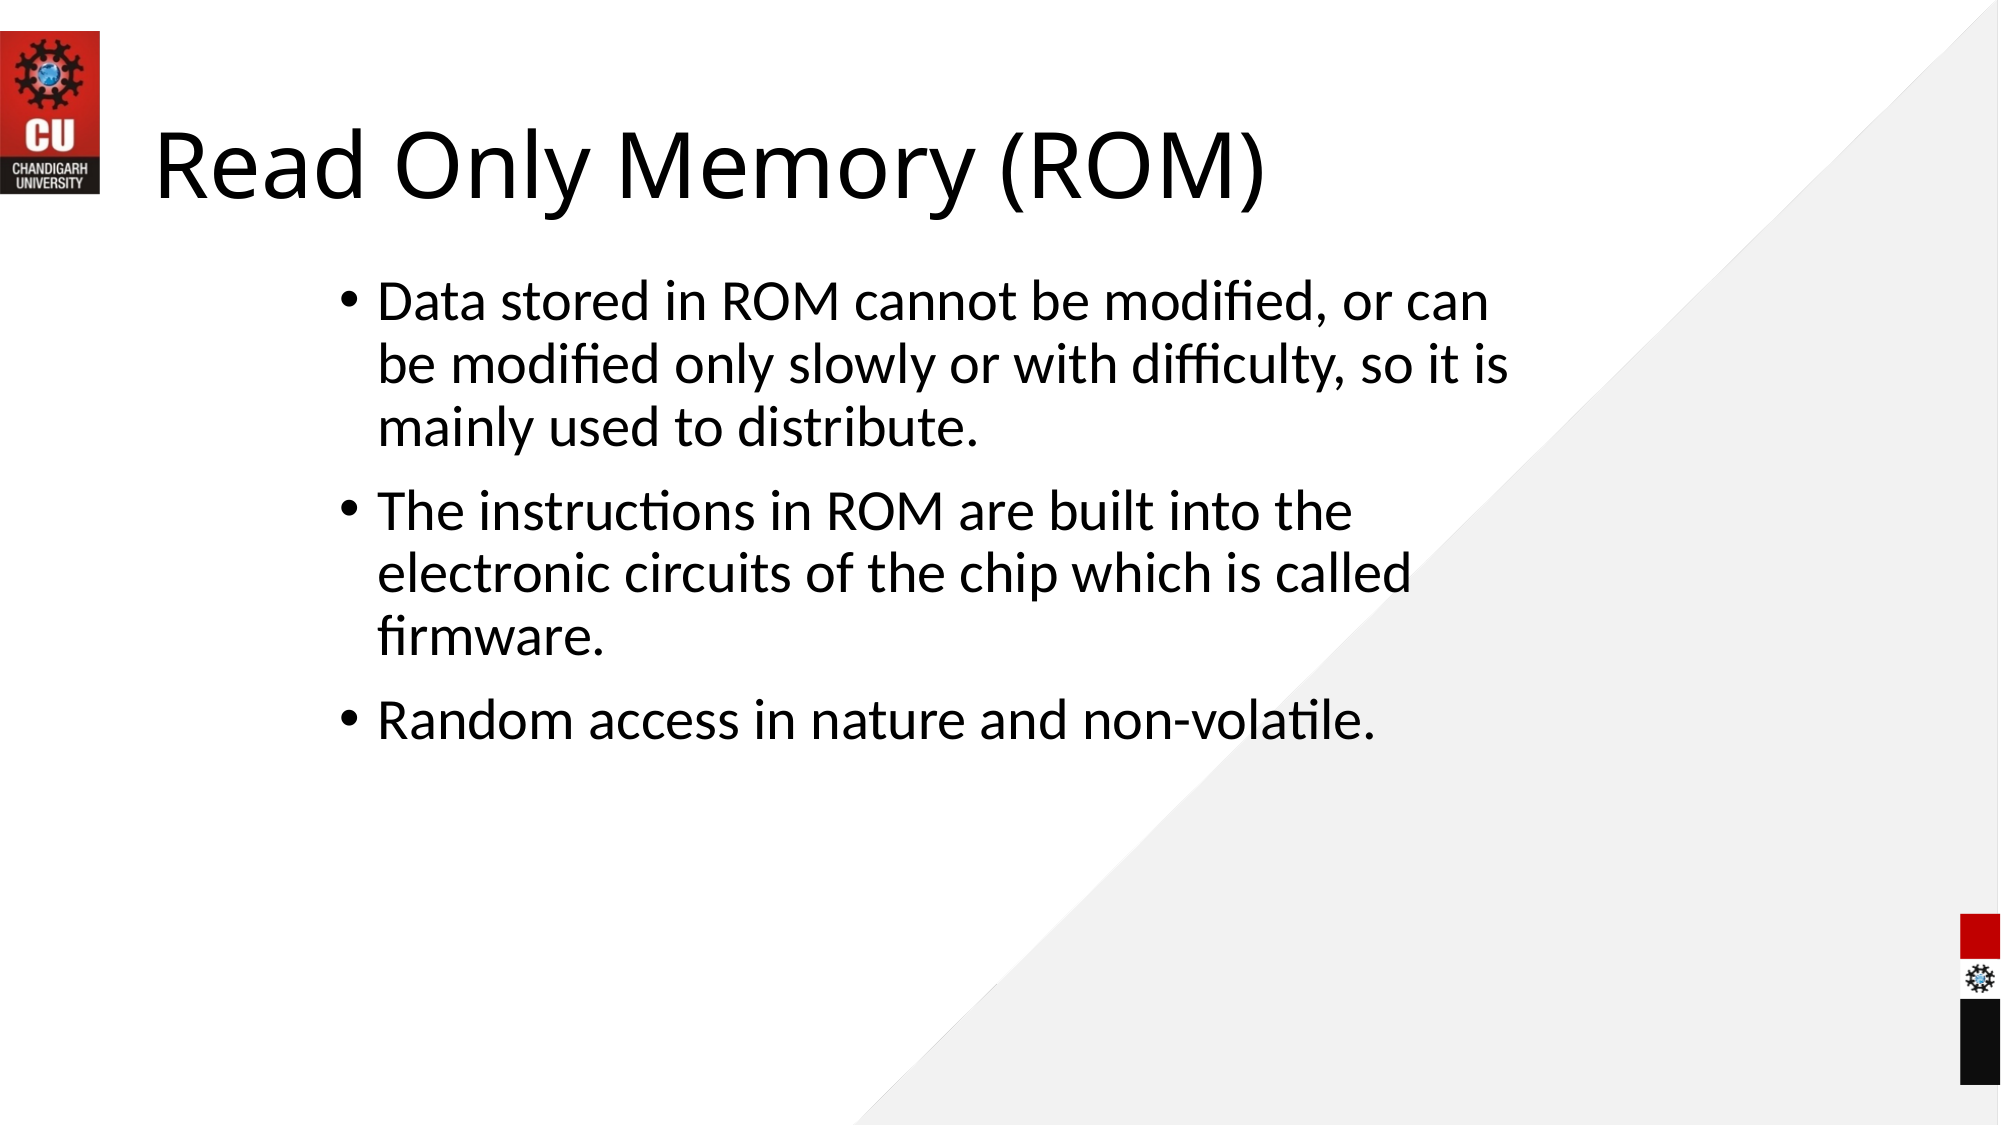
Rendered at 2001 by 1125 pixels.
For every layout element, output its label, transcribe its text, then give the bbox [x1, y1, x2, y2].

picture [0, 0, 2001, 1125]
title Read Only Memory (ROM) [137, 59, 1863, 278]
list Data stored in ROM cannot be modified, or can be modified only slowly or with difficulty, so it is mainly used to distribute. The instructions in ROM are built into the electronic circuits of the chip which is called firmware. Random access in nature and non-volatile. [324, 262, 1550, 1062]
